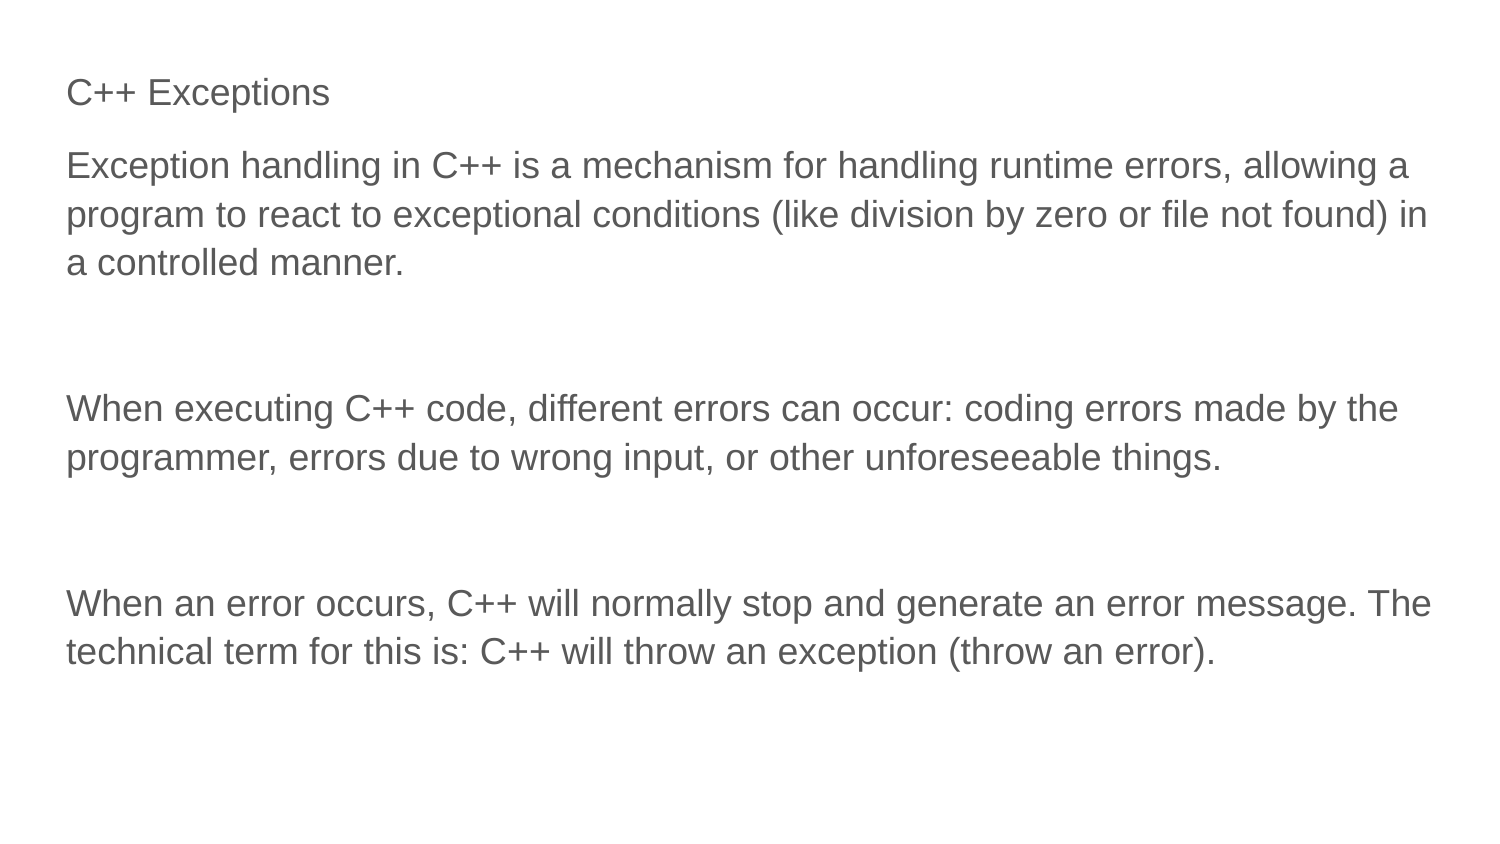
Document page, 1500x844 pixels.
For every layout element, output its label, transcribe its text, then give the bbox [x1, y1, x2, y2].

list C++ Exceptions Exception handling in C++ is a mechanism for handling runtime errors, allowing a program to react to exceptional conditions (like division by zero or file not found) in a controlled manner. When executing C++ code, different errors can occur: coding errors made by the programmer, errors due to wrong input, or other unforeseeable things. When an error occurs, C++ will normally stop and generate an error message. The technical term for this is: C++ will throw an exception (throw an error). [51, 50, 1449, 750]
